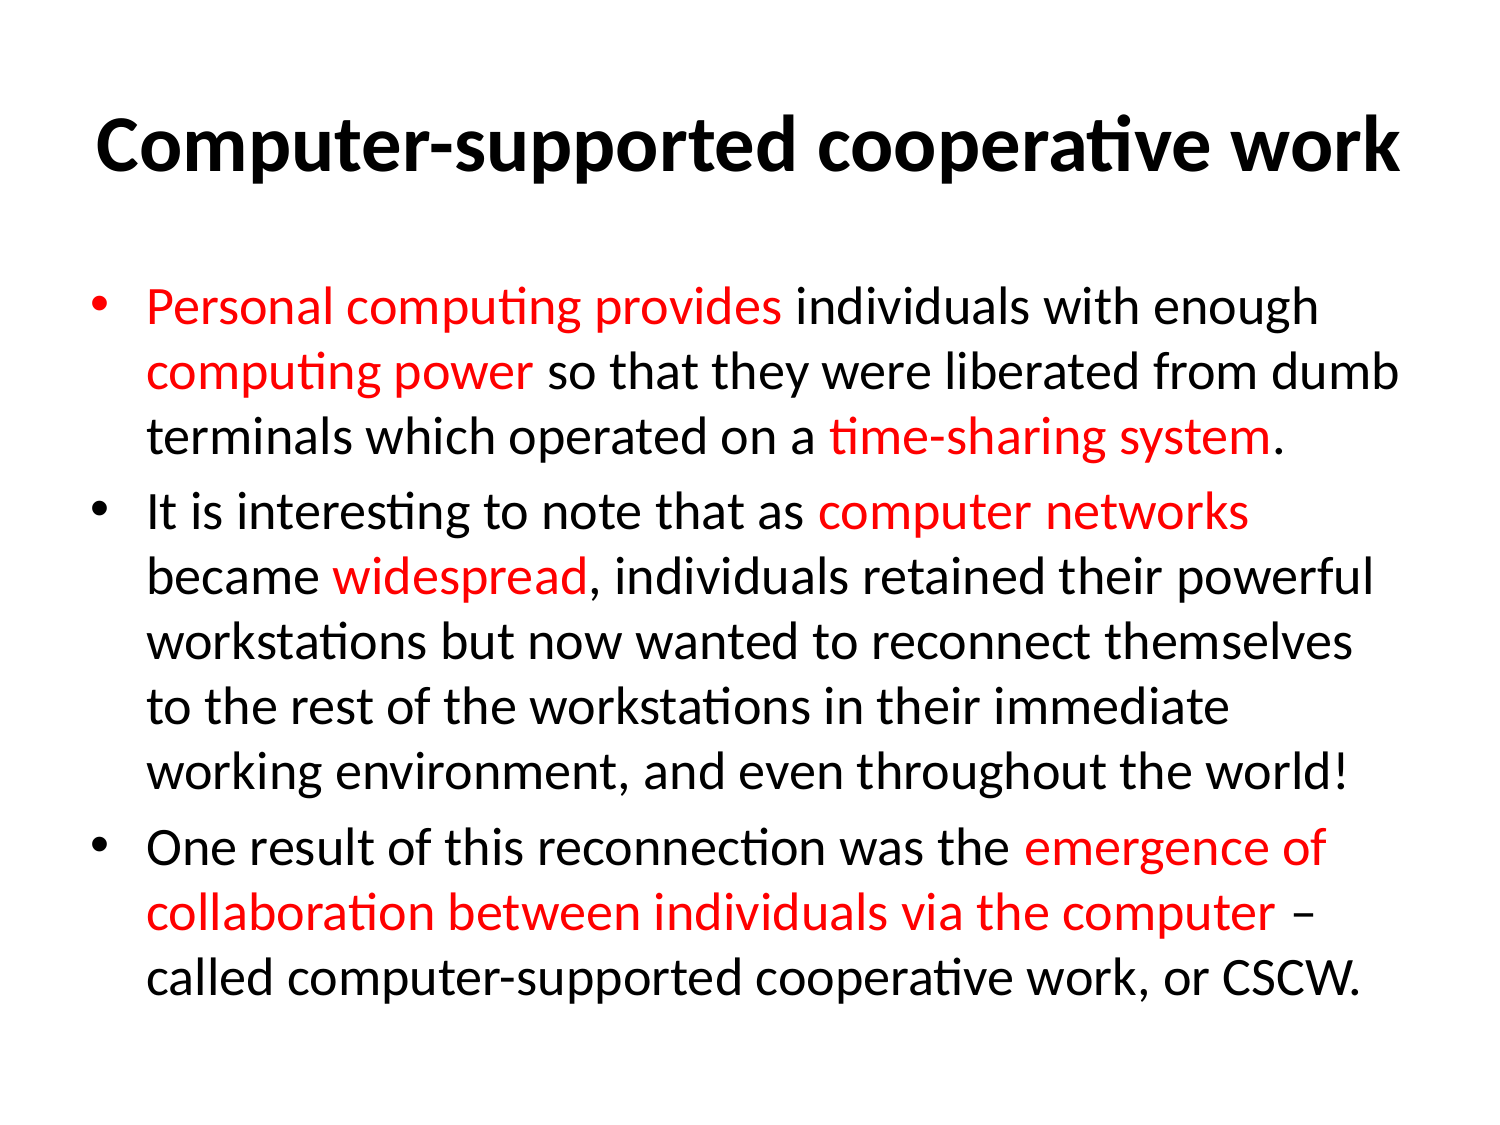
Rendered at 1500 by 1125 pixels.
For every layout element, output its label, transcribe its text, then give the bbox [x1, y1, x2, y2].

list Personal computing provides individuals with enough computing power so that they were liberated from dumb terminals which operated on a time-sharing system. It is interesting to note that as computer networks became widespread, individuals retained their powerful workstations but now wanted to reconnect themselves to the rest of the workstations in their immediate working environment, and even throughout the world! One result of this reconnection was the emergence of collaboration between individuals via the computer –called computer-supported cooperative work, or CSCW. [75, 262, 1425, 1005]
title Computer-supported cooperative work [75, 45, 1425, 233]
